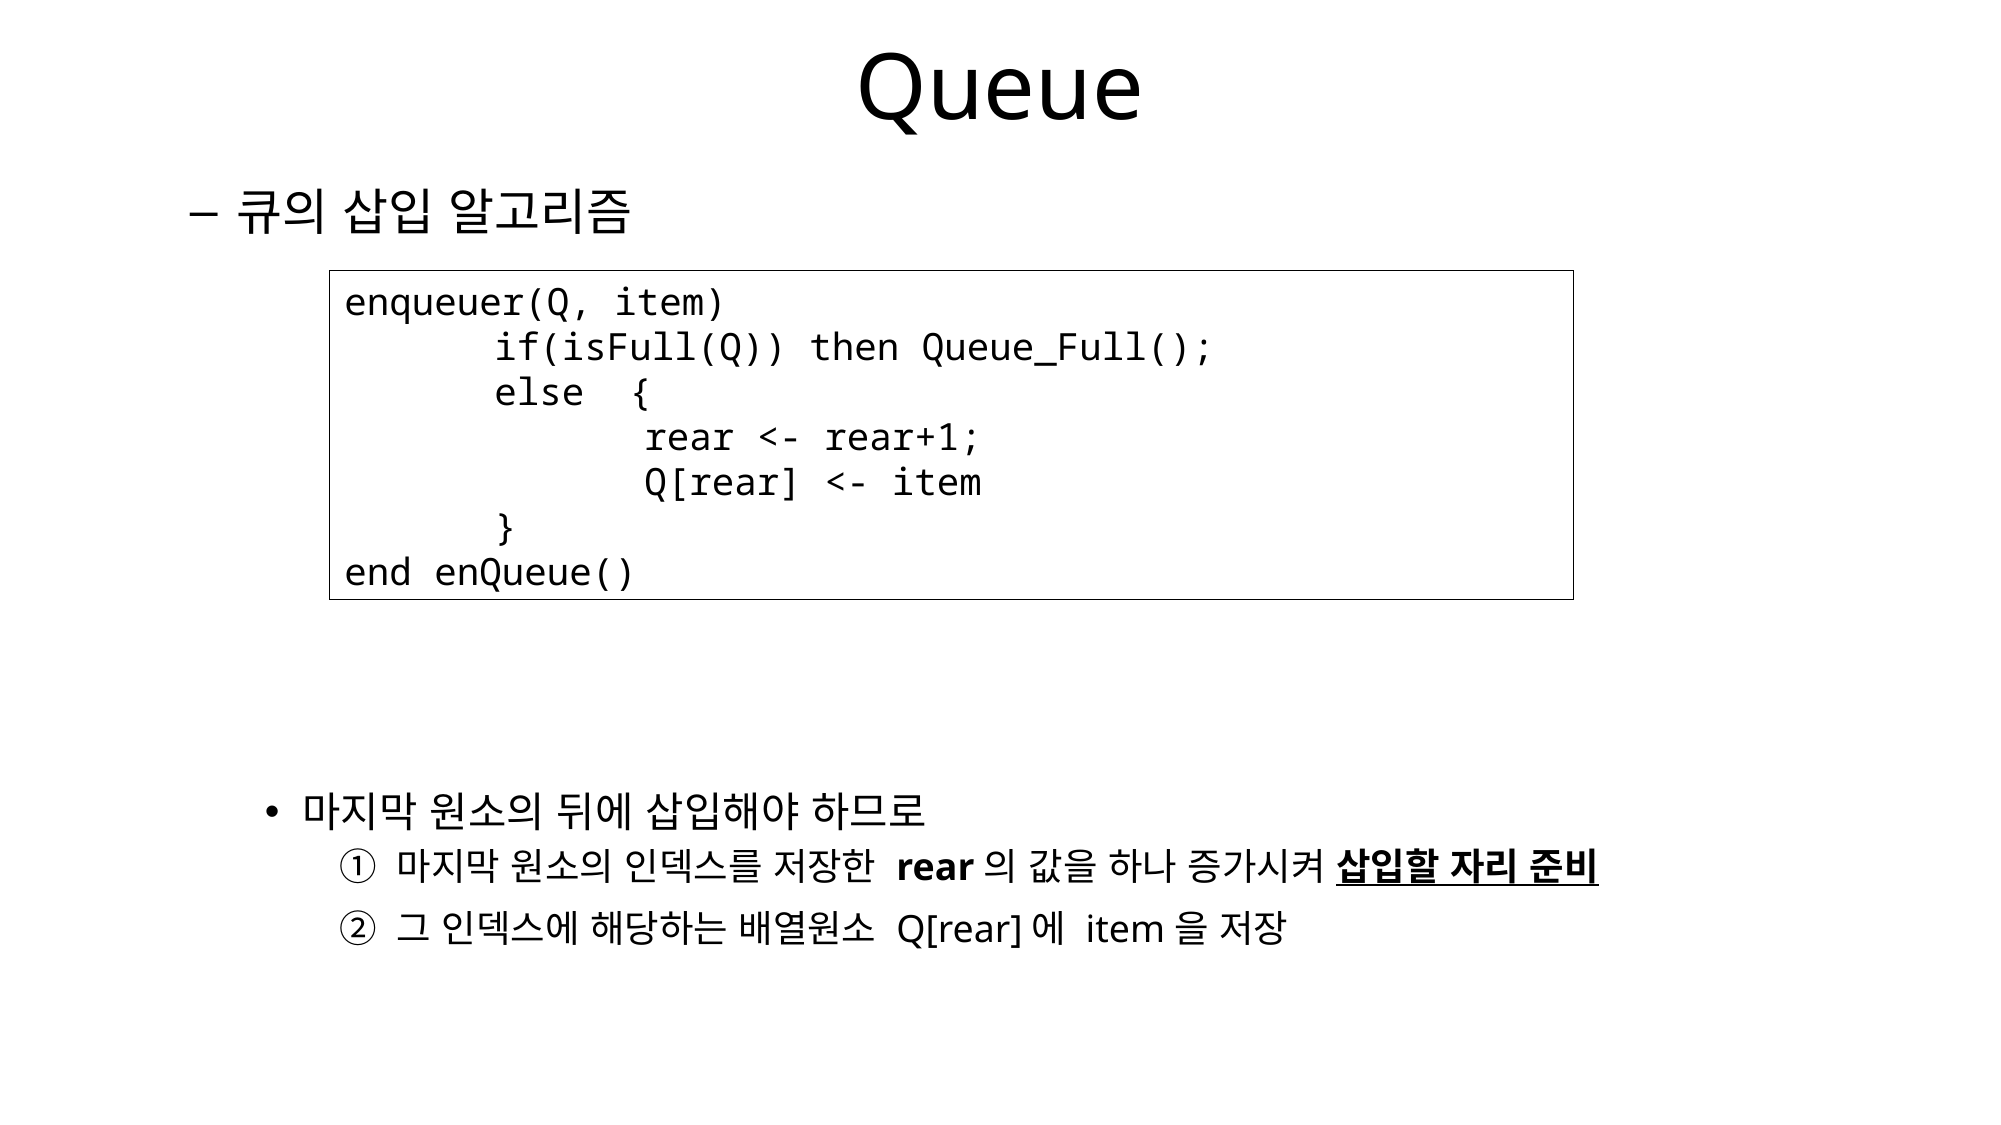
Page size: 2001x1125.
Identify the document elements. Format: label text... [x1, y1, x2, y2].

text_box enqueuer(Q, item) if(isFull(Q)) then Queue_Full(); else { rear <- rear+1; Q[rear] <- item } end enQueue() [329, 270, 1574, 600]
list 큐의 삽입 알고리즘 마지막 원소의 뒤에 삽입해야 하므로 ① 마지막 원소의 인덱스를 저장한 rear의 값을 하나 증가시켜 삽입할 자리 준비 ② 그 인덱스에 해당하는 배열원소 Q[rear]에 item을 저장 [99, 172, 1900, 1024]
title Queue [99, 19, 1900, 147]
